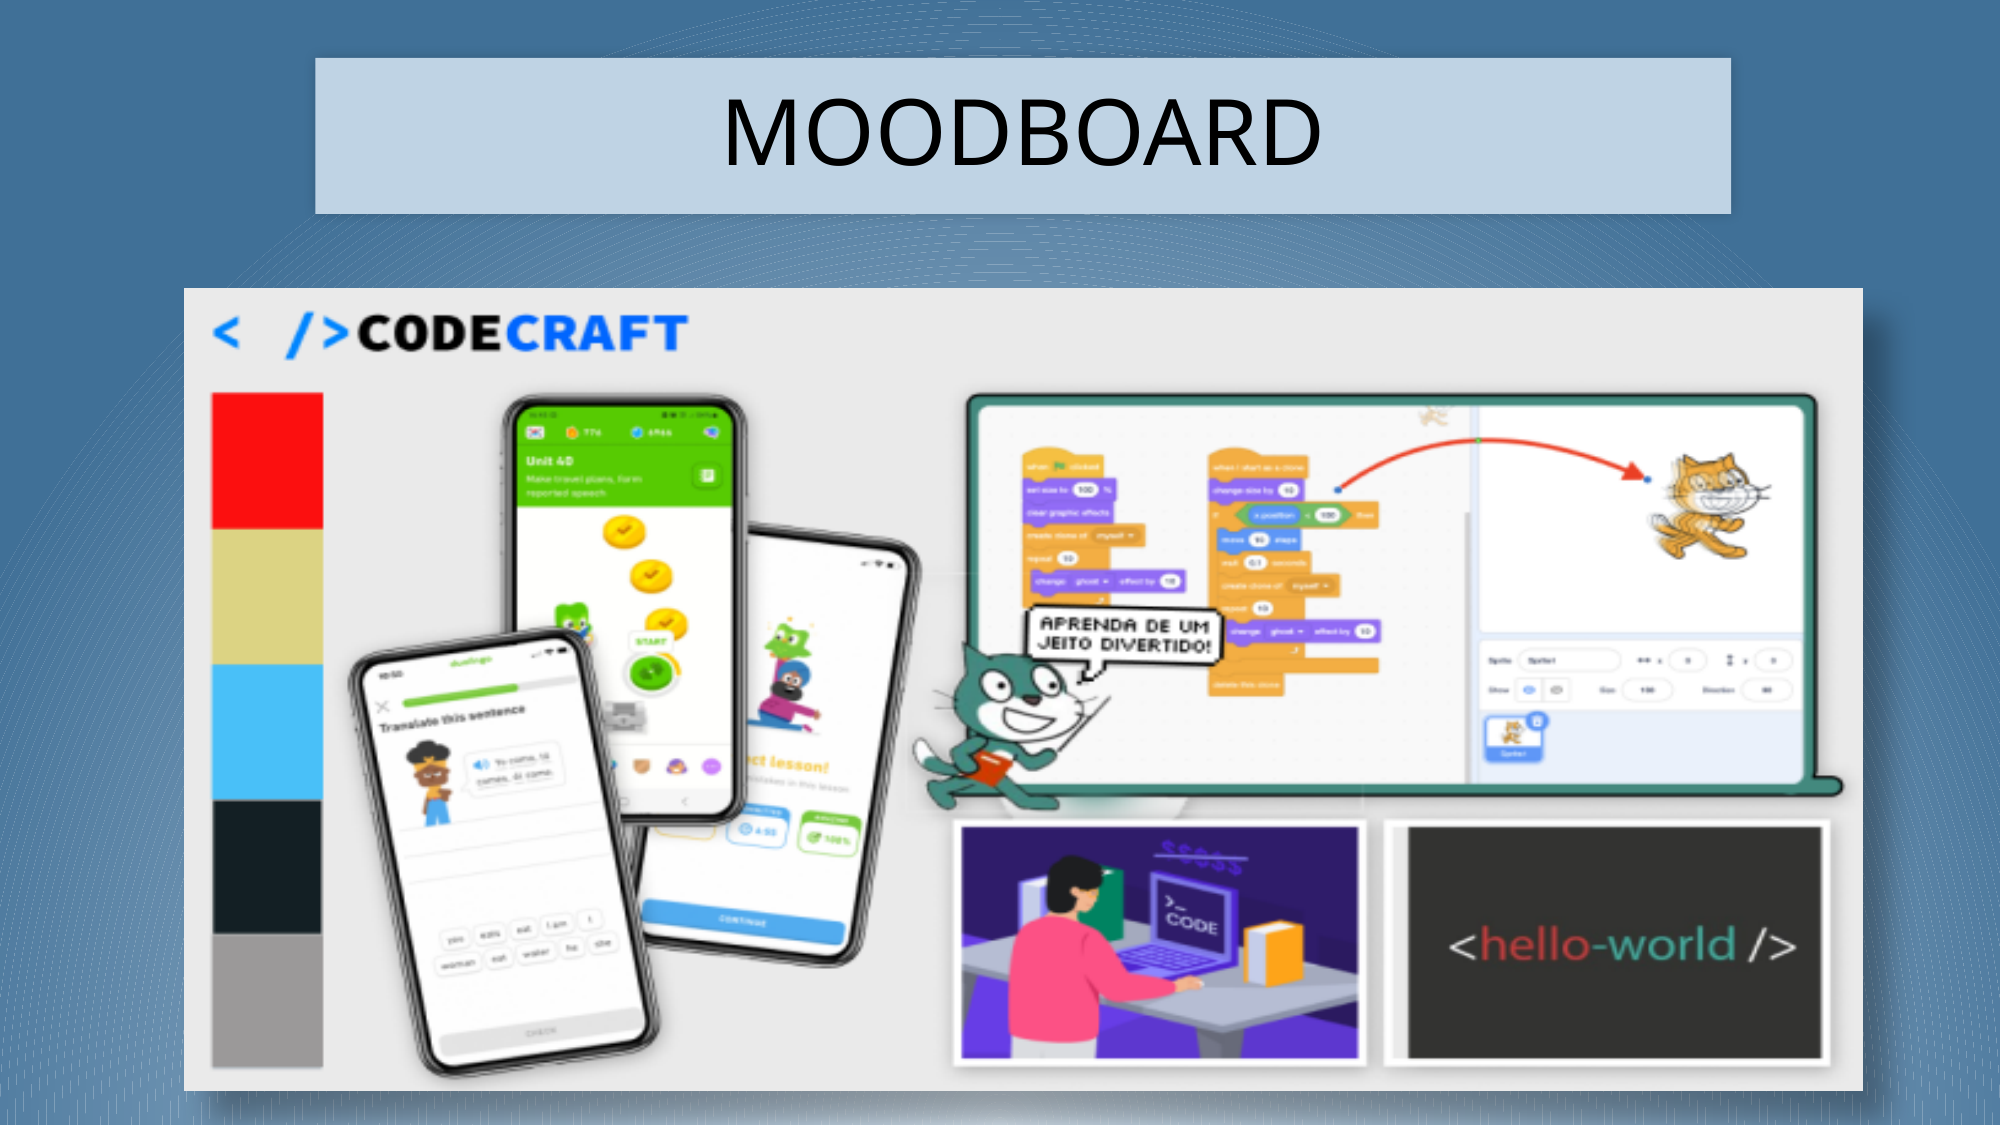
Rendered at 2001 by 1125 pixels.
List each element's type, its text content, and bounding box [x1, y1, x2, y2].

title MOODBOARD [315, 57, 1732, 214]
picture [184, 288, 1863, 1091]
